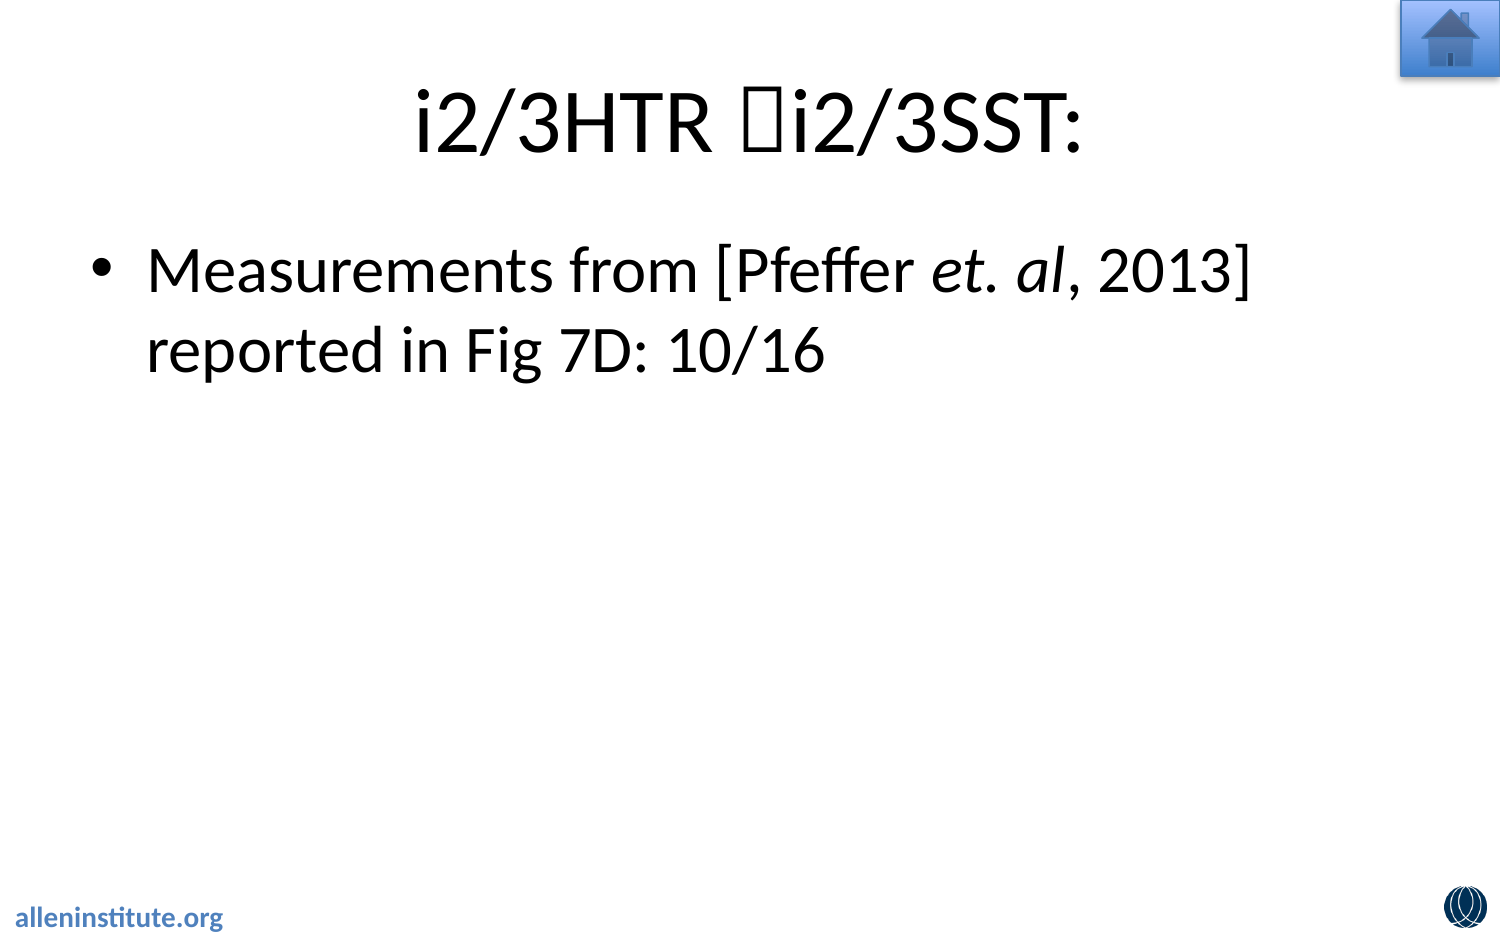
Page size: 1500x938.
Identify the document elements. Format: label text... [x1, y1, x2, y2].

title i2/3HTR i2/3SST: [75, 37, 1425, 194]
list Measurements from [Pfeffer et. al, 2013] reported in Fig 7D: 10/16 [75, 218, 1425, 838]
picture [1444, 886, 1487, 928]
